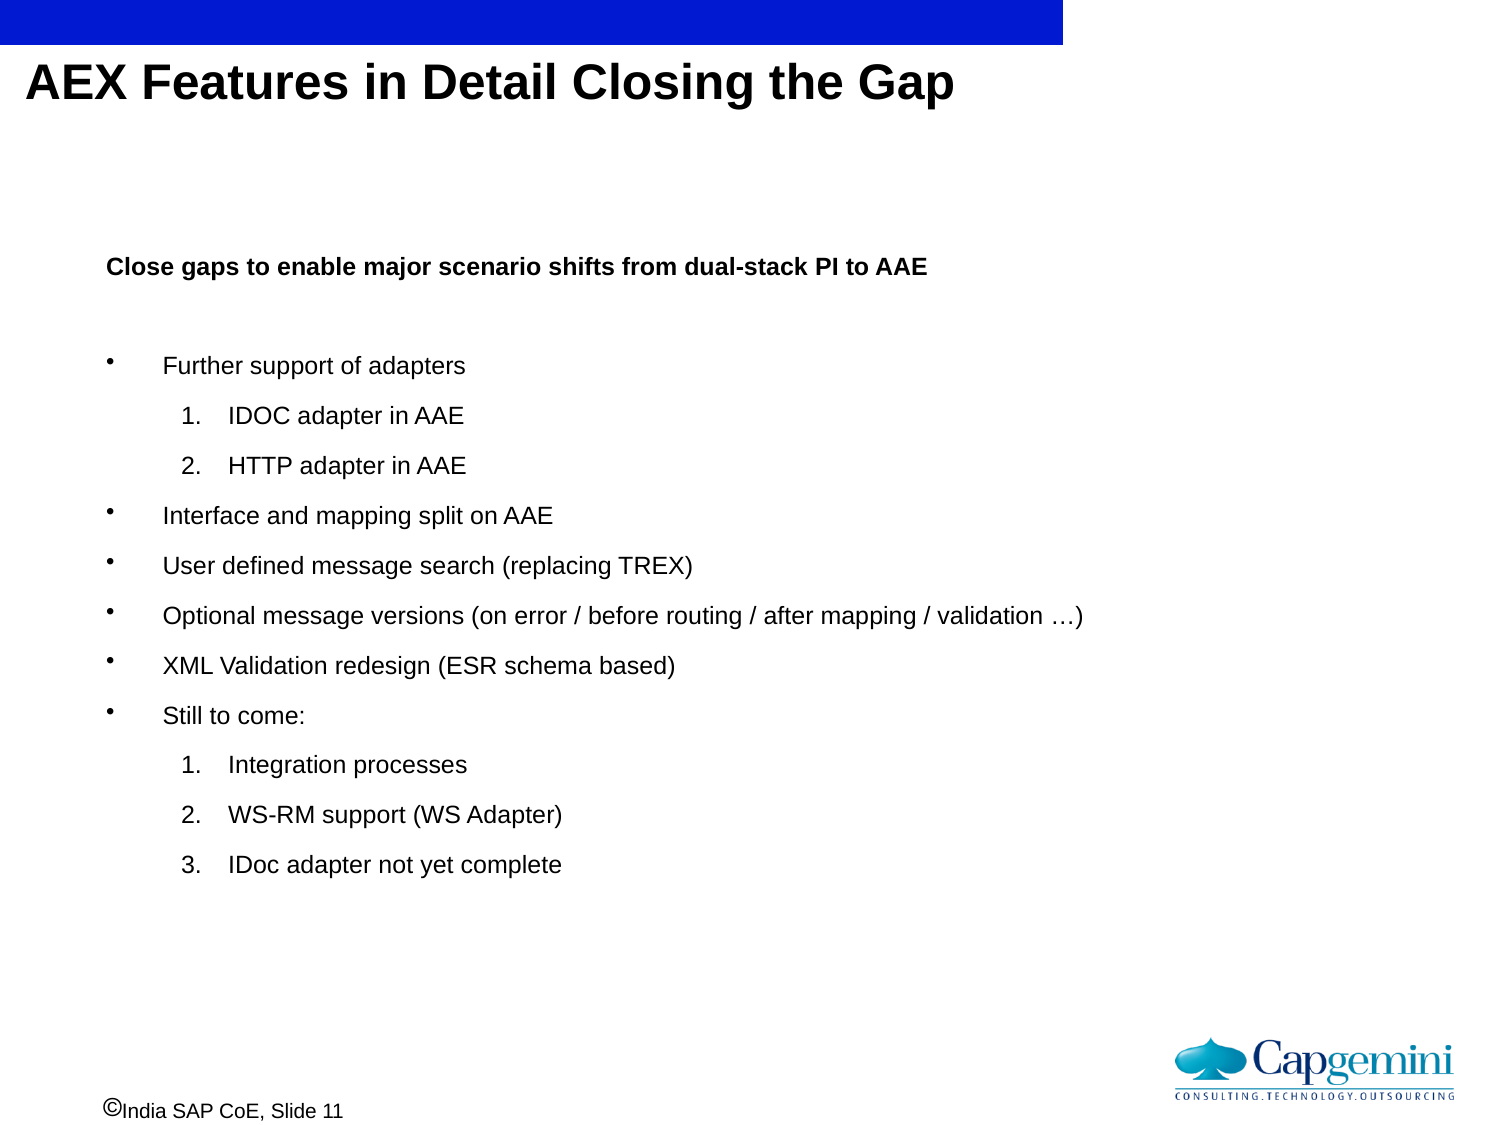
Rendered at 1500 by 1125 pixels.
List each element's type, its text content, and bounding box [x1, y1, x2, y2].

list Close gaps to enable major scenario shifts from dual-stack PI to AAE Further support of adapters IDOC adapter in AAE HTTP adapter in AAE Interface and mapping split on AAE User defined message search (replacing TREX) Optional message versions (on error / before routing / after mapping / validation …) XML Validation redesign (ESR schema based) Still to come: Integration processes WS-RM support (WS Adapter) IDoc adapter not yet complete [105, 249, 1387, 976]
title AEX Features in Detail Closing the Gap [24, 49, 1492, 163]
picture [1175, 1037, 1454, 1100]
